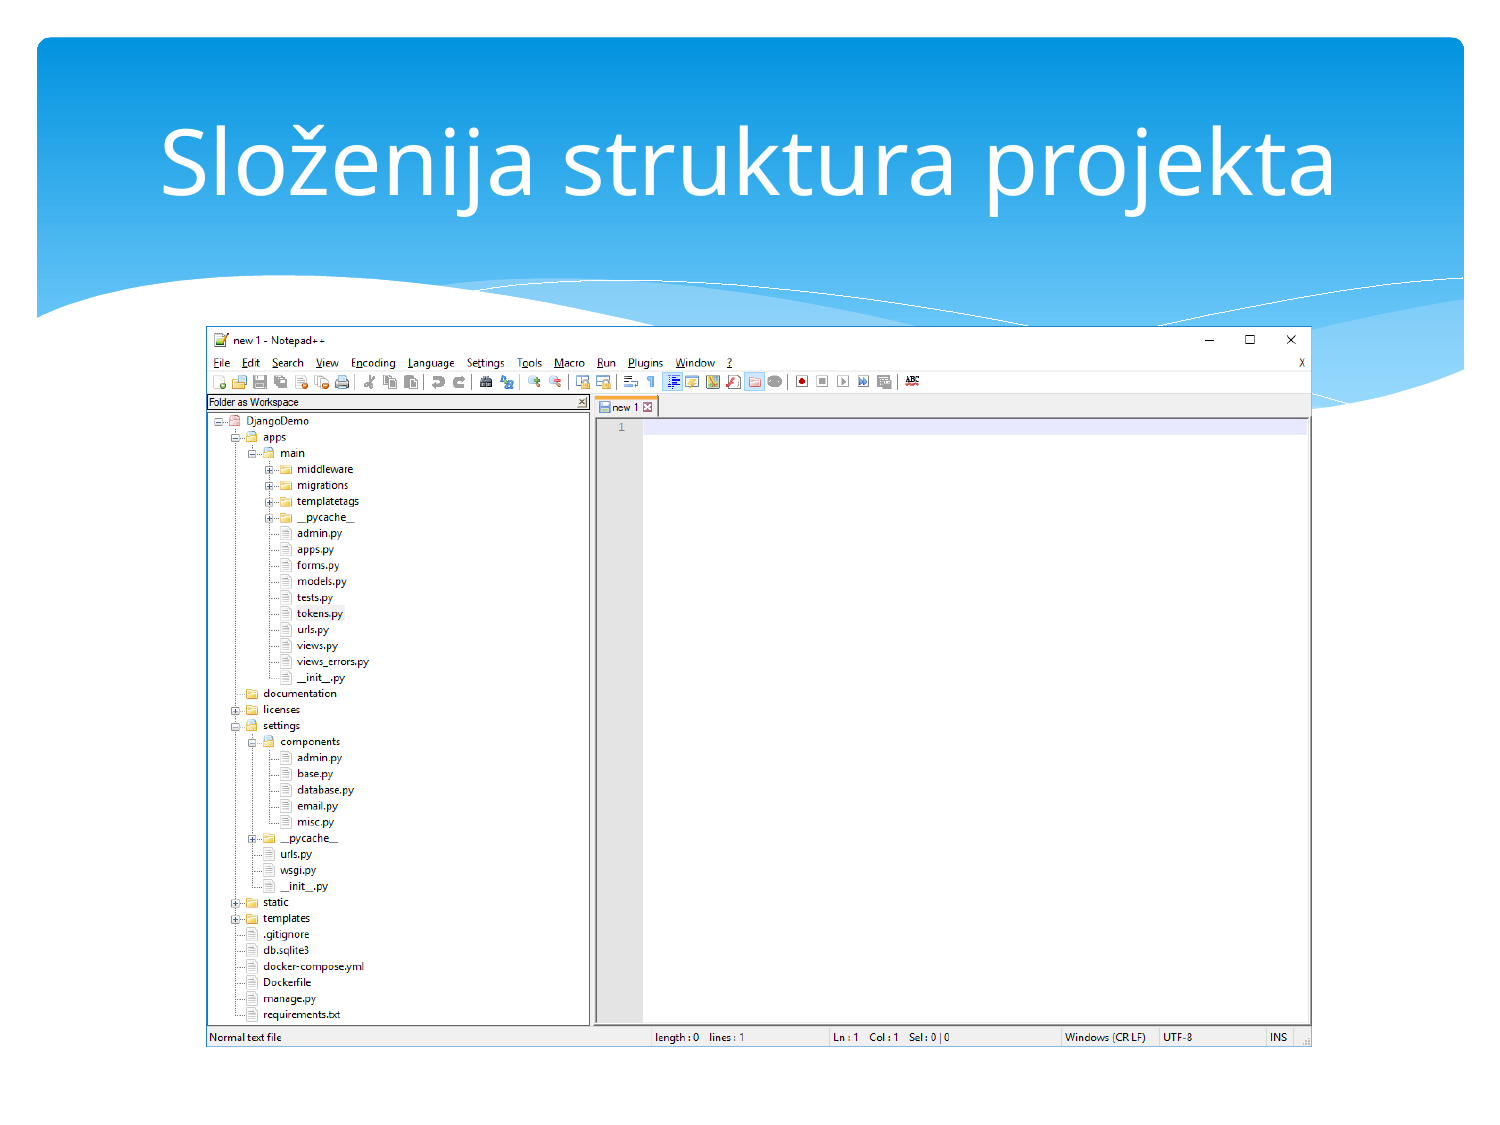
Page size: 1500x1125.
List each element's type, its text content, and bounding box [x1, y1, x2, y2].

title Složenija struktura projekta [75, 55, 1425, 261]
picture [206, 326, 1312, 1048]
